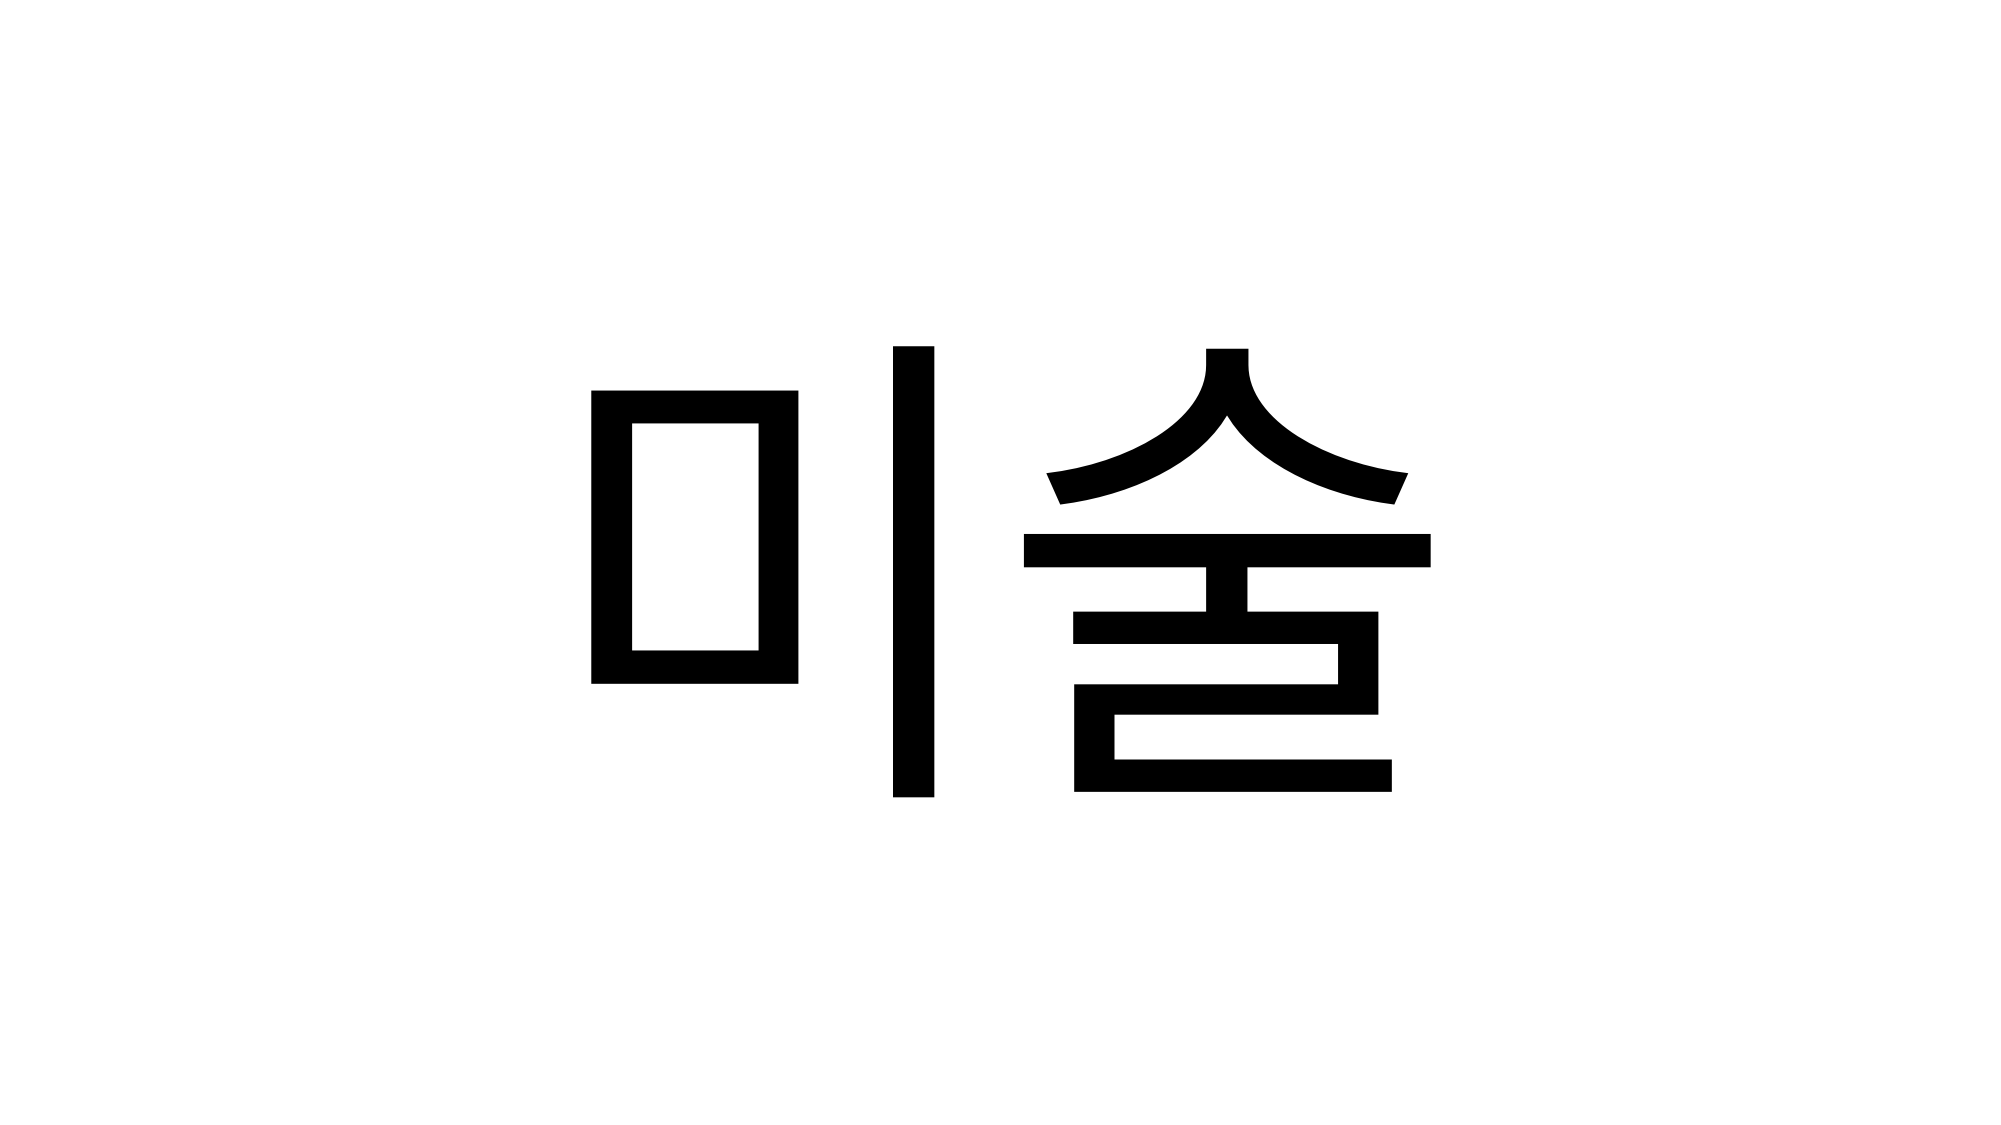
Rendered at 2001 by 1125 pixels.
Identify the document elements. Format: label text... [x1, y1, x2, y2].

text_box 미술 [526, 253, 1474, 866]
